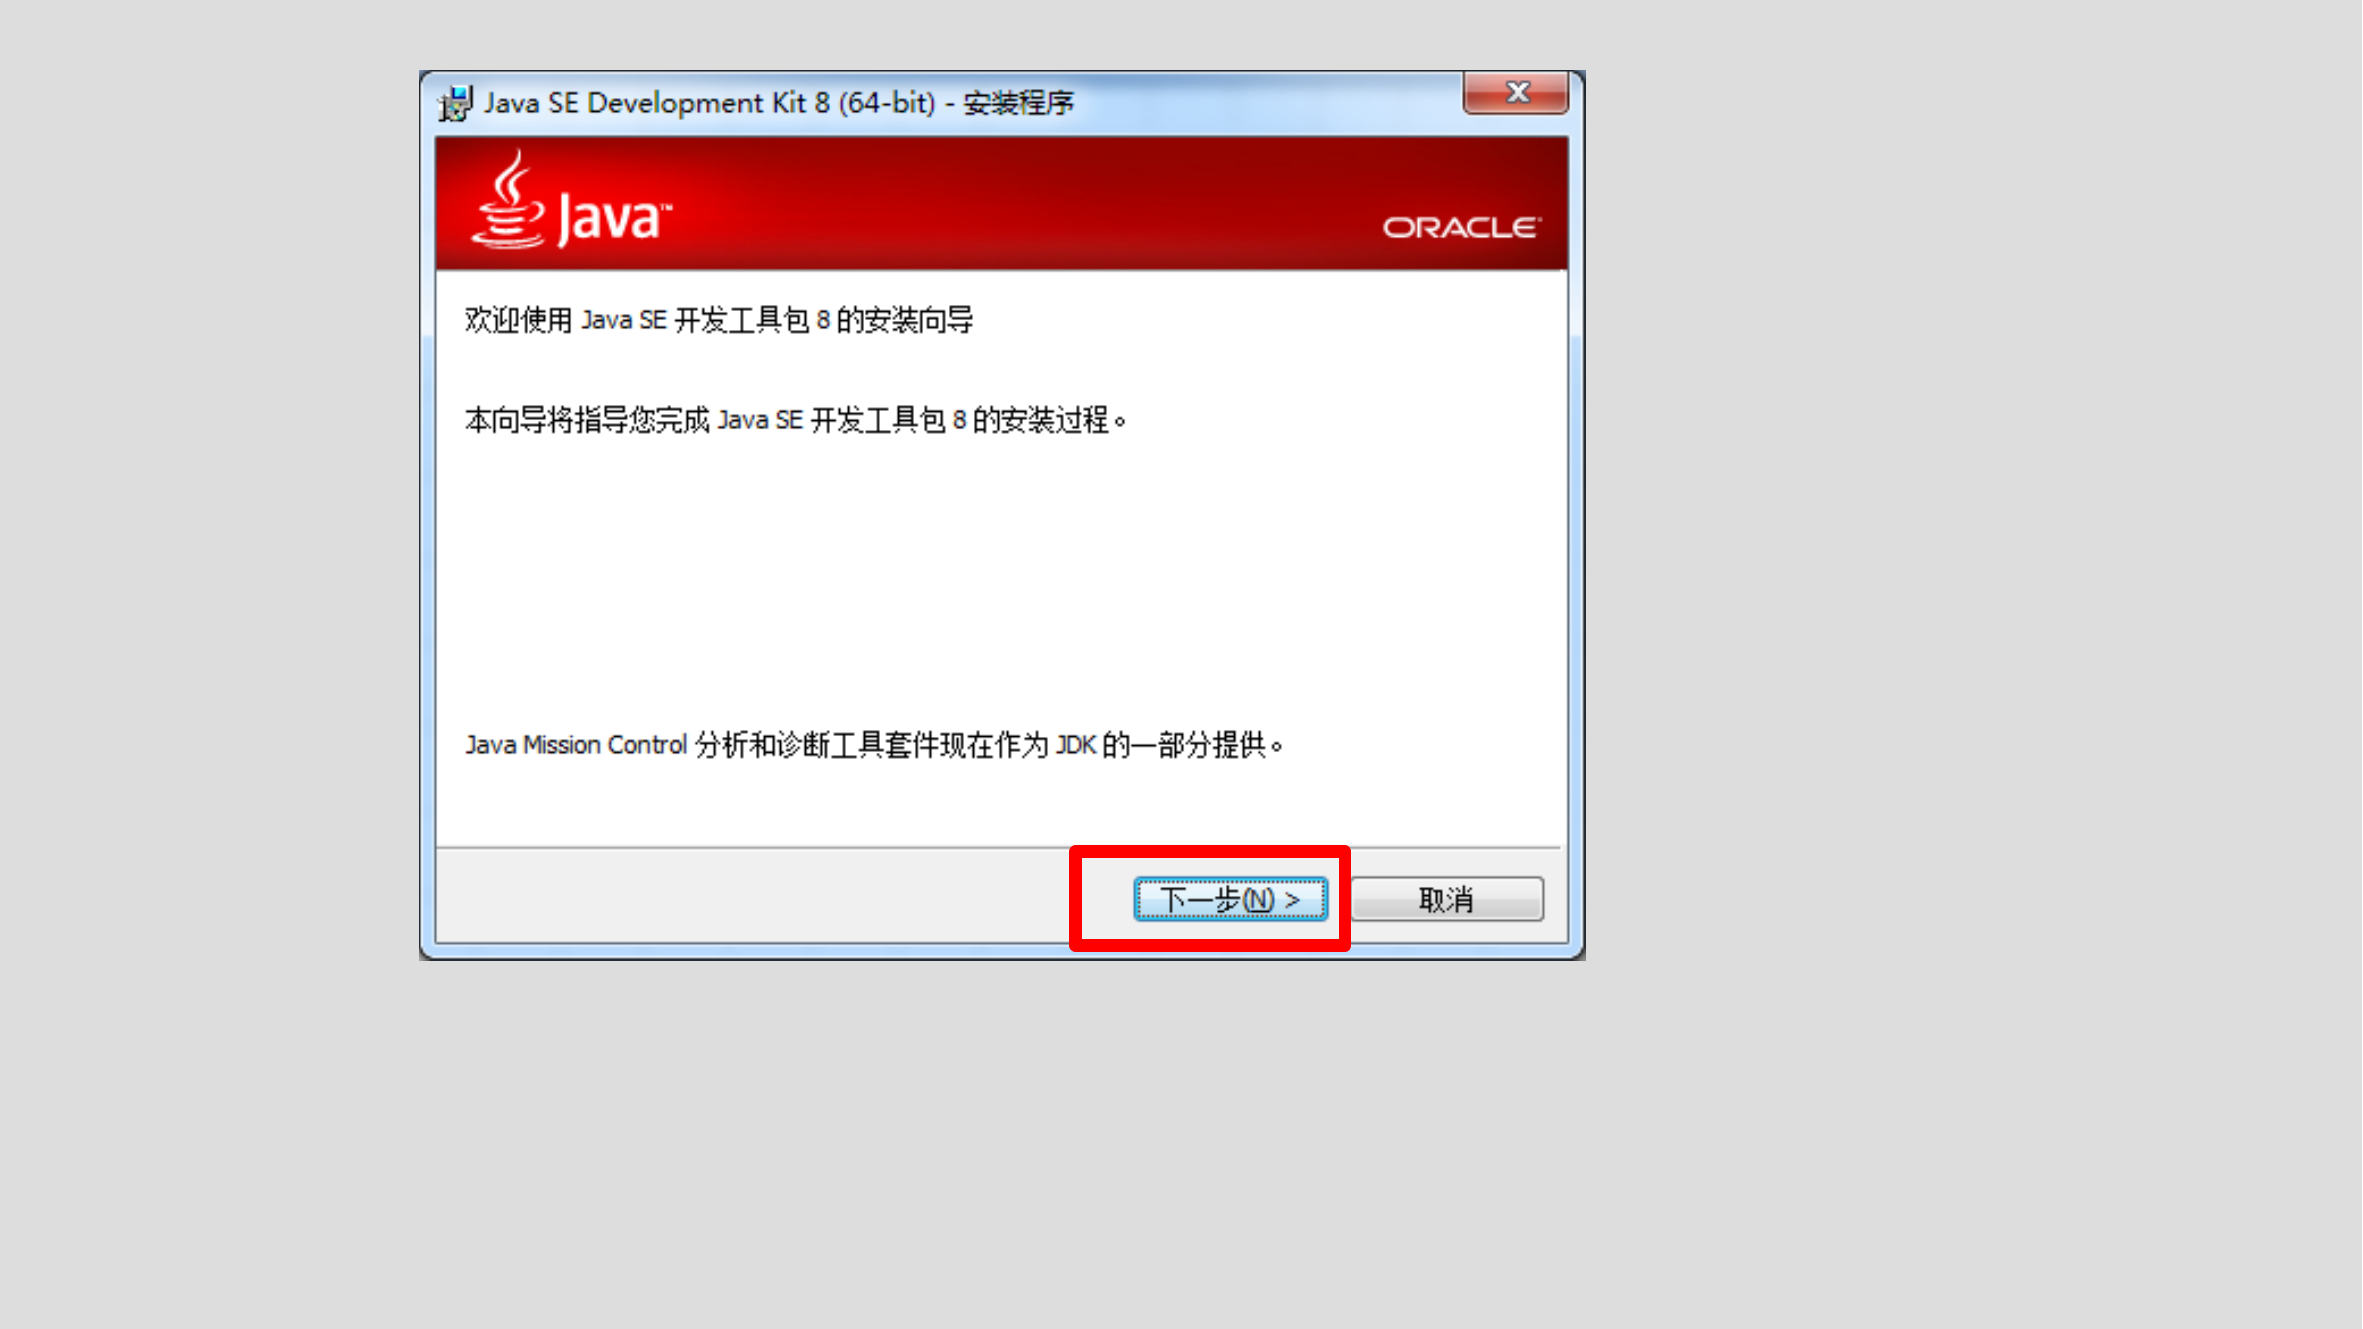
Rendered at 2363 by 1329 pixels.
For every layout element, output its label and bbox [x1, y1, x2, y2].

picture [419, 70, 1587, 961]
